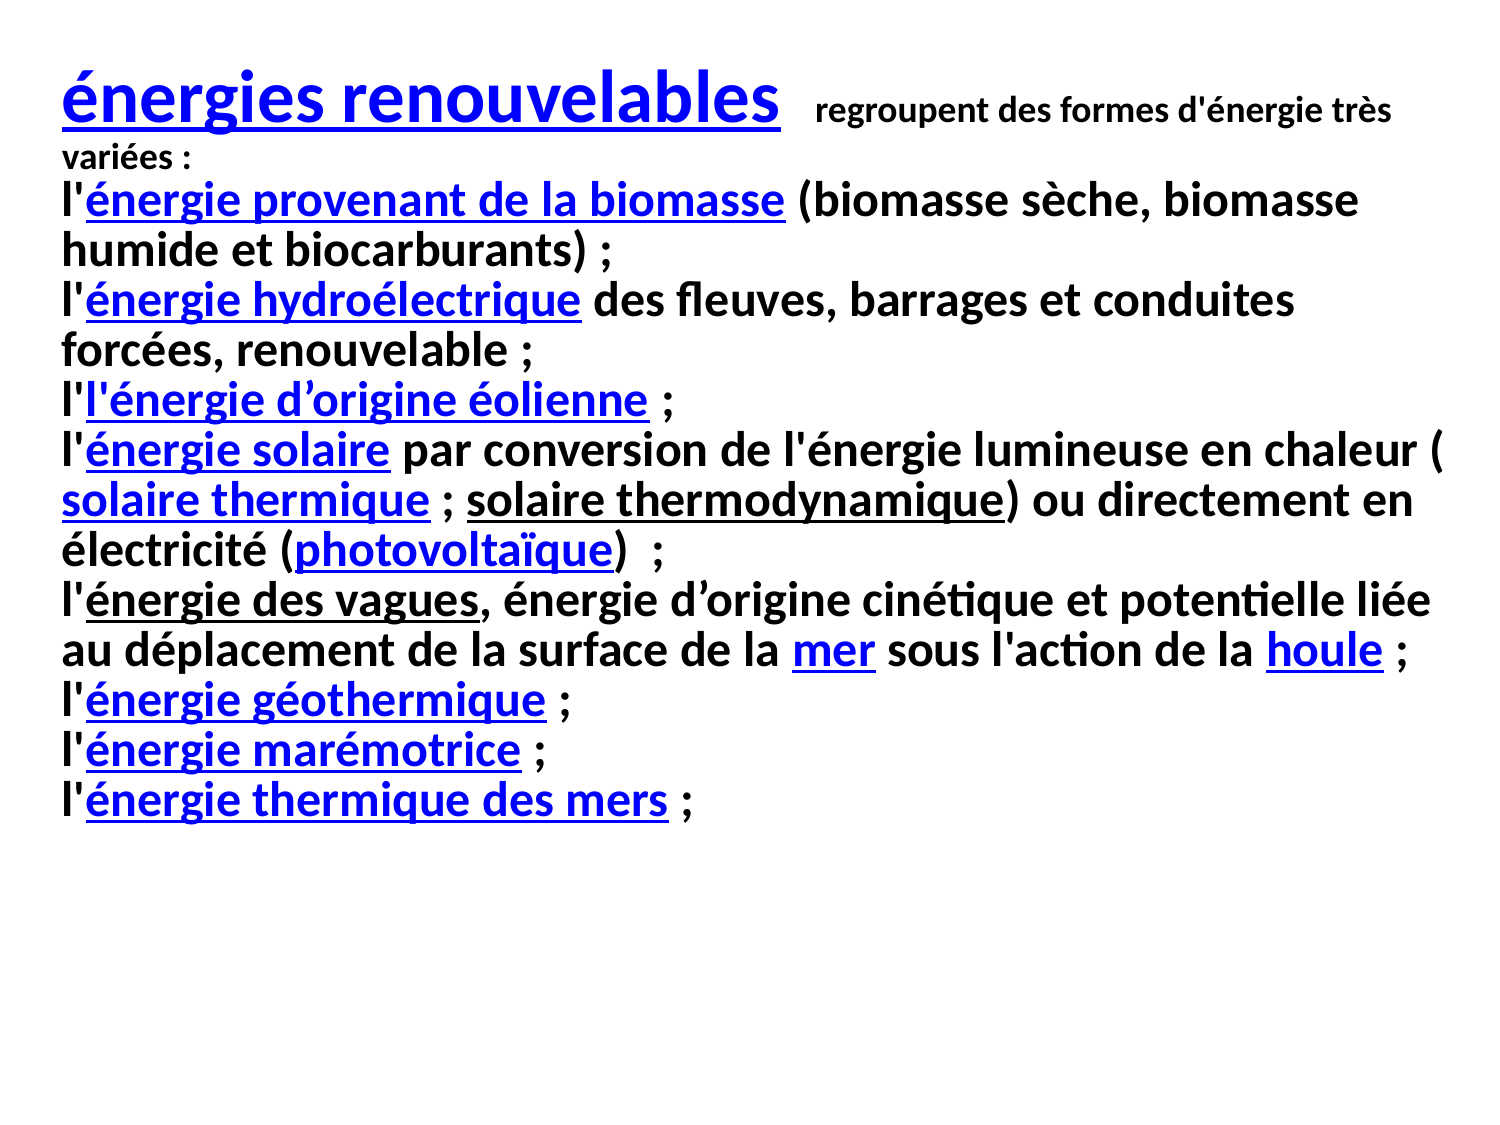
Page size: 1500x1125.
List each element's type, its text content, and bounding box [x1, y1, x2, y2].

table_header énergies renouvelables regroupent des formes d'énergie très variées : l'énergie provenant de la biomasse (biomasse sèche, biomasse humide et biocarburants) ; l'énergie hydroélectrique des fleuves, barrages et conduites forcées, renouvelable ; l'l'énergie d’origine éolienne ; l'énergie solaire par conversion de l'énergie lumineuse en chaleur (solaire thermique ; solaire thermodynamique) ou directement en électricité (photovoltaïque) ; l'énergie des vagues, énergie d’origine cinétique et potentielle liée au déplacement de la surface de la mer sous l'action de la houle ; l'énergie géothermique ; l'énergie marémotrice ; l'énergie thermique des mers ; [48, 59, 1464, 876]
